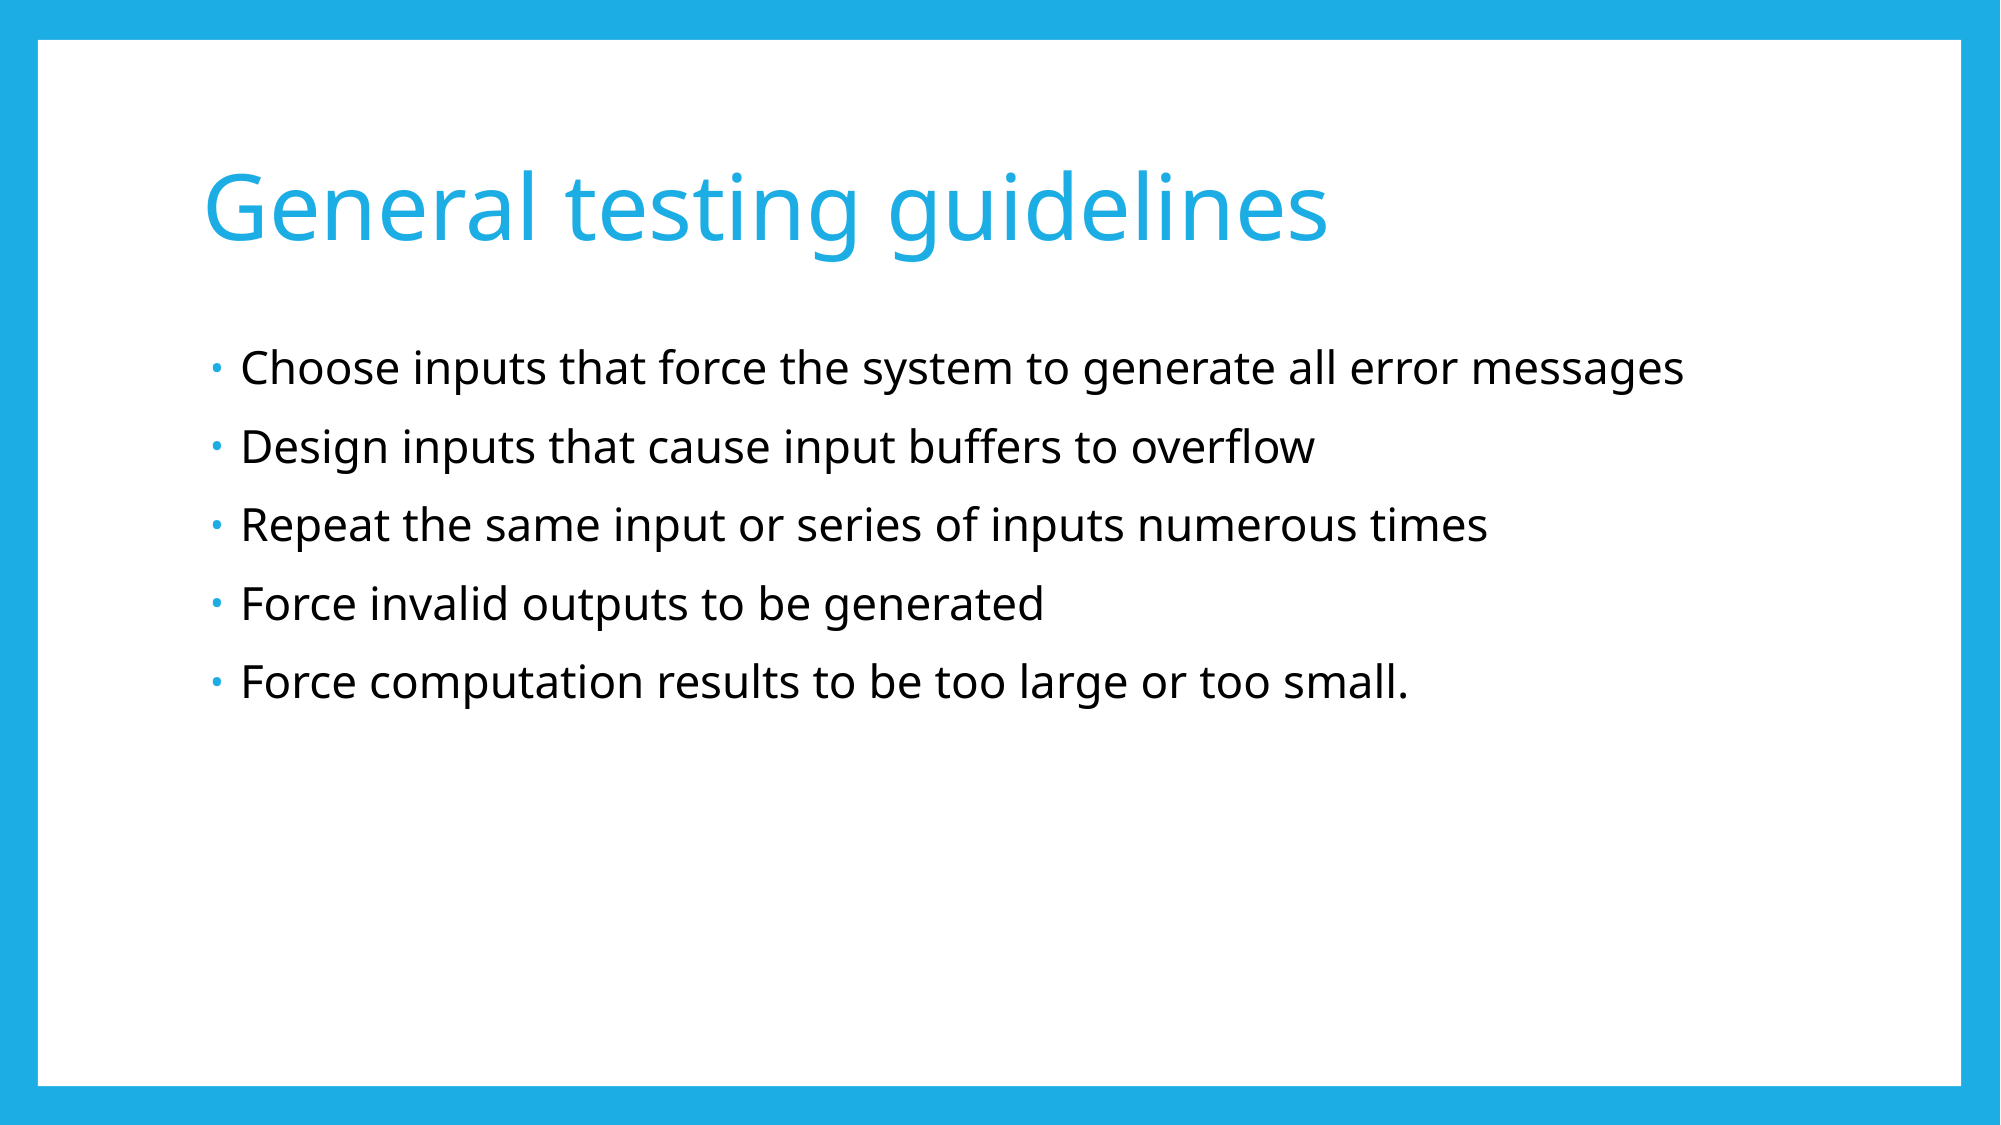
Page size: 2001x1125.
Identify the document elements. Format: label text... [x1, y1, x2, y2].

list Choose inputs that force the system to generate all error messages Design inputs that cause input buffers to overflow Repeat the same input or series of inputs numerous times Force invalid outputs to be generated Force computation results to be too large or too small. [187, 337, 1808, 1000]
title General testing guidelines [187, 99, 1808, 323]
